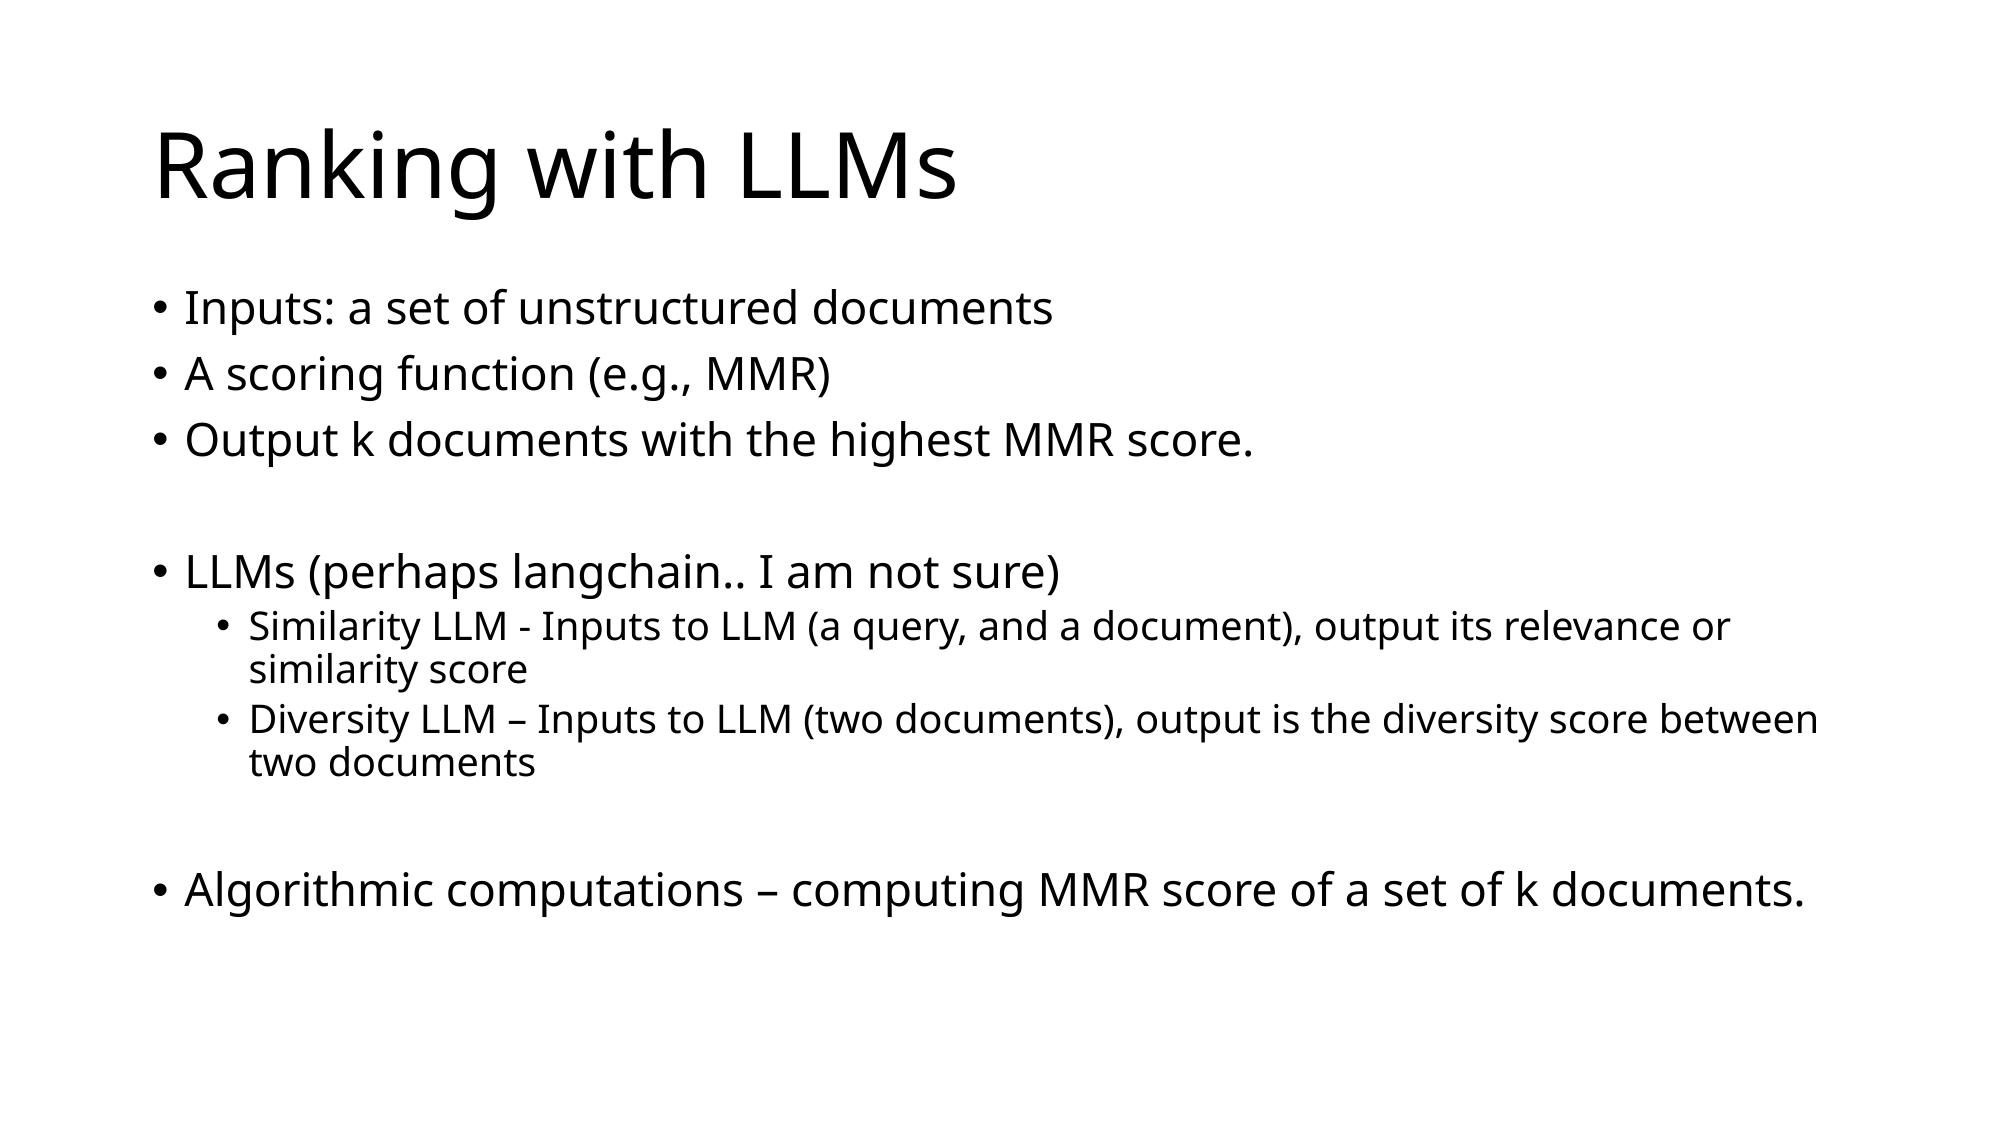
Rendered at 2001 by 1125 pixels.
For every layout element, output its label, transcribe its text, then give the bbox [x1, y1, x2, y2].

title Ranking with LLMs [137, 59, 1863, 277]
list Inputs: a set of unstructured documents A scoring function (e.g., MMR) Output k documents with the highest MMR score. LLMs (perhaps langchain.. I am not sure) Similarity LLM - Inputs to LLM (a query, and a document), output its relevance or similarity score Diversity LLM – Inputs to LLM (two documents), output is the diversity score between two documents Algorithmic computations – computing MMR score of a set of k documents. [137, 277, 1863, 961]
